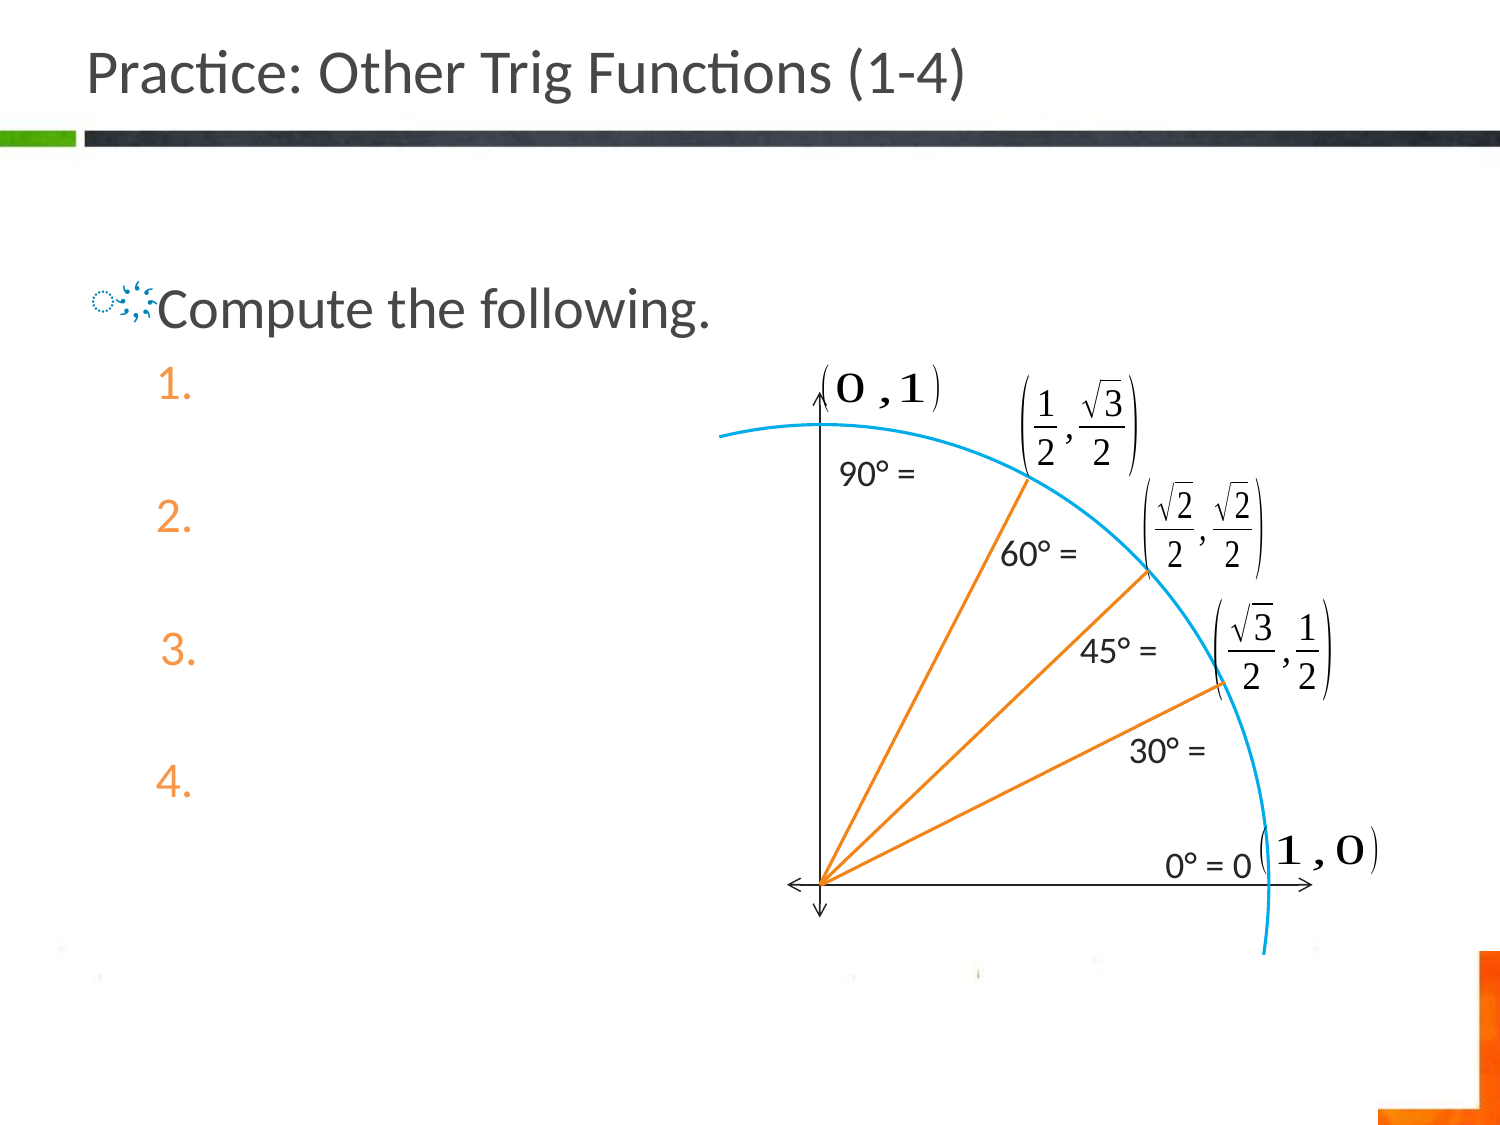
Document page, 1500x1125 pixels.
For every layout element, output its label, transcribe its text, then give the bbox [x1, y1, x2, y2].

title Practice: Other Trig Functions (1-4) [71, 12, 1450, 125]
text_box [374, 362, 1382, 1125]
picture [0, 0, 1500, 1125]
